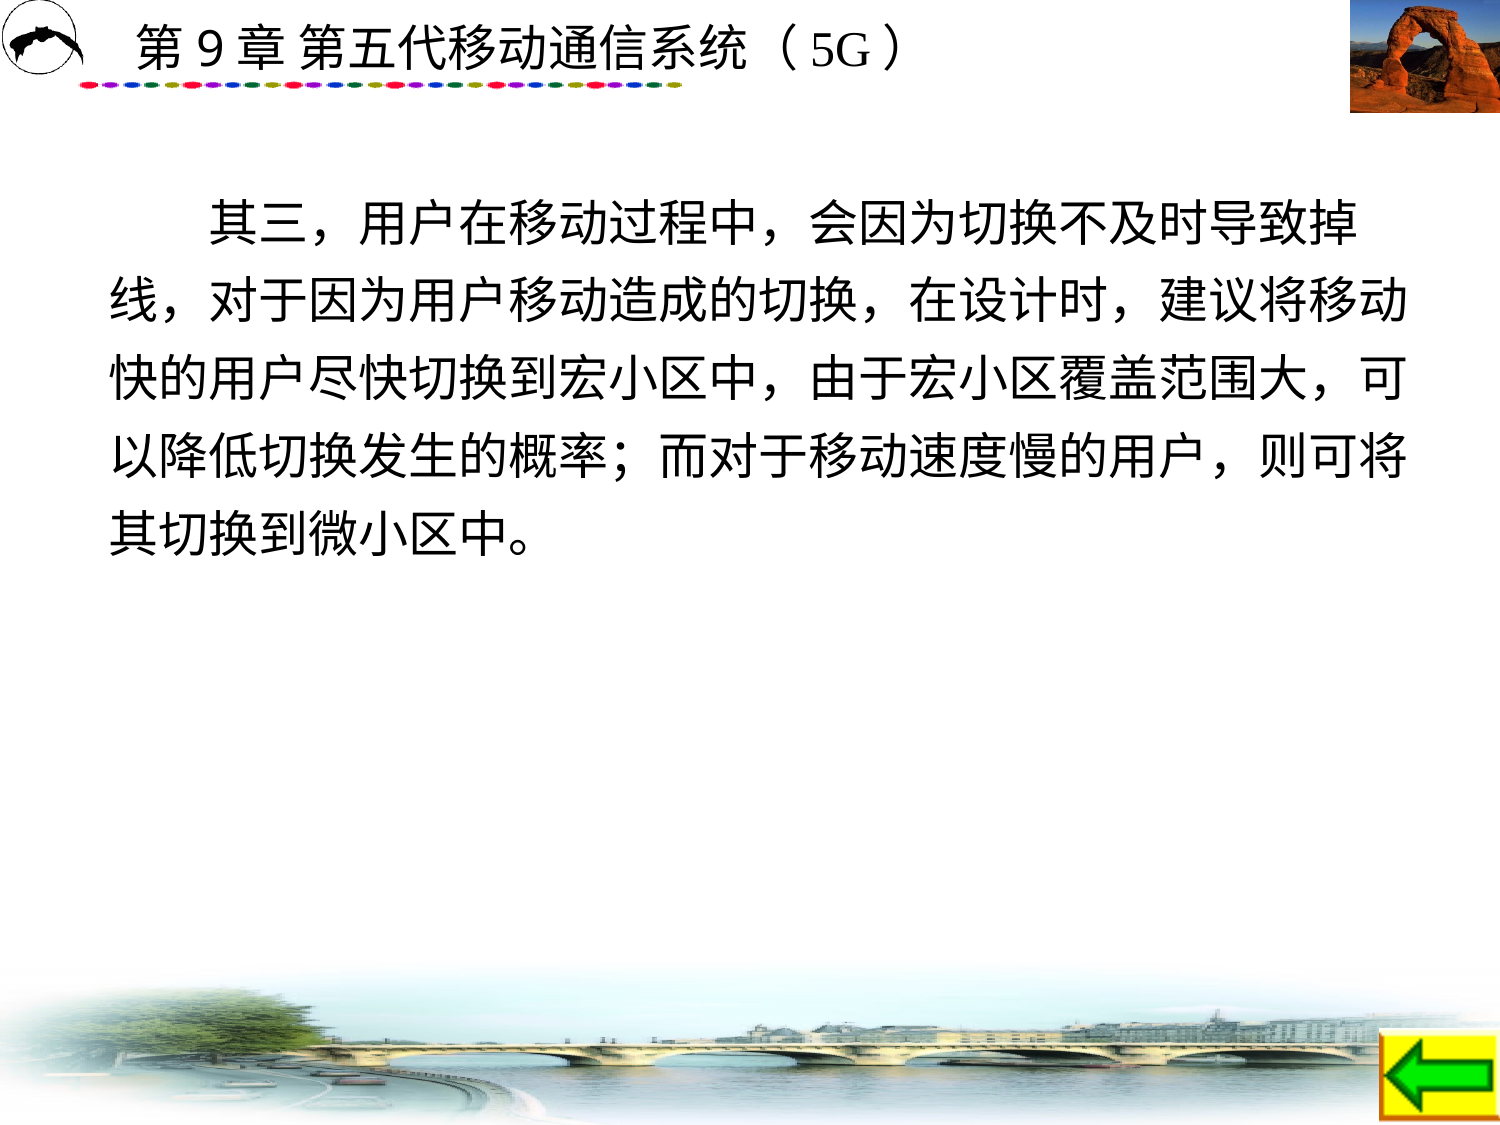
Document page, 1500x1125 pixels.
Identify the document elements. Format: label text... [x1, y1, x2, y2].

title 其三，用户在移动过程中，会因为切换不及时导致掉线，对于因为用户移动造成的切换，在设计时，建议将移动快的用户尽快切换到宏小区中，由于宏小区覆盖范围大，可以降低切换发生的概率；而对于移动速度慢的用户，则可将其切换到微小区中。 [93, 87, 1426, 1013]
picture [74, 78, 691, 91]
picture [1350, 0, 1500, 113]
picture [0, 0, 100, 75]
picture [0, 962, 1500, 1125]
